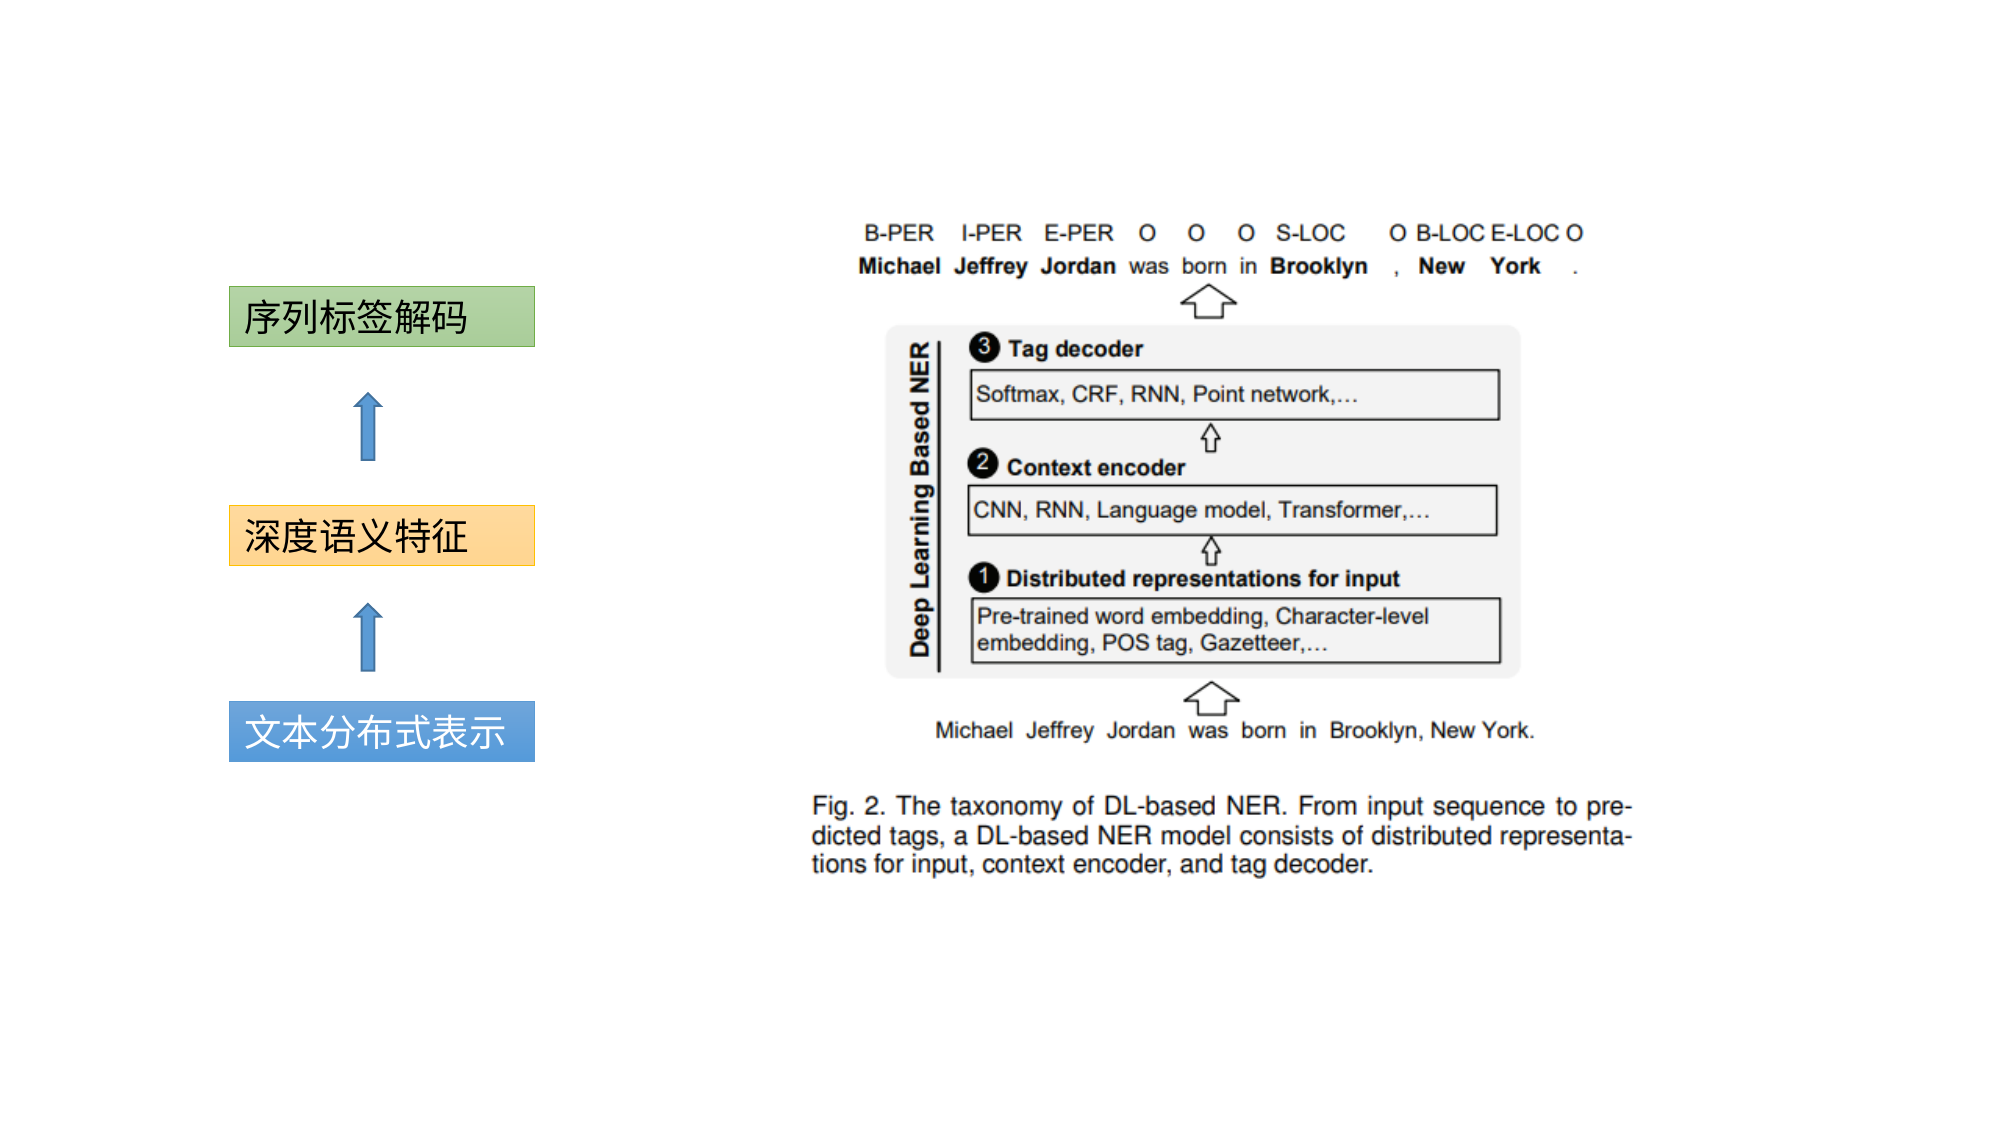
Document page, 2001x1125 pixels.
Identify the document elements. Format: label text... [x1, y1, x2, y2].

text_box 序列标签解码 [229, 286, 535, 347]
picture [784, 188, 1640, 904]
text_box 文本分布式表示 [229, 701, 535, 762]
text_box 深度语义特征 [229, 505, 535, 566]
text_box [352, 391, 384, 461]
text_box [352, 602, 384, 672]
